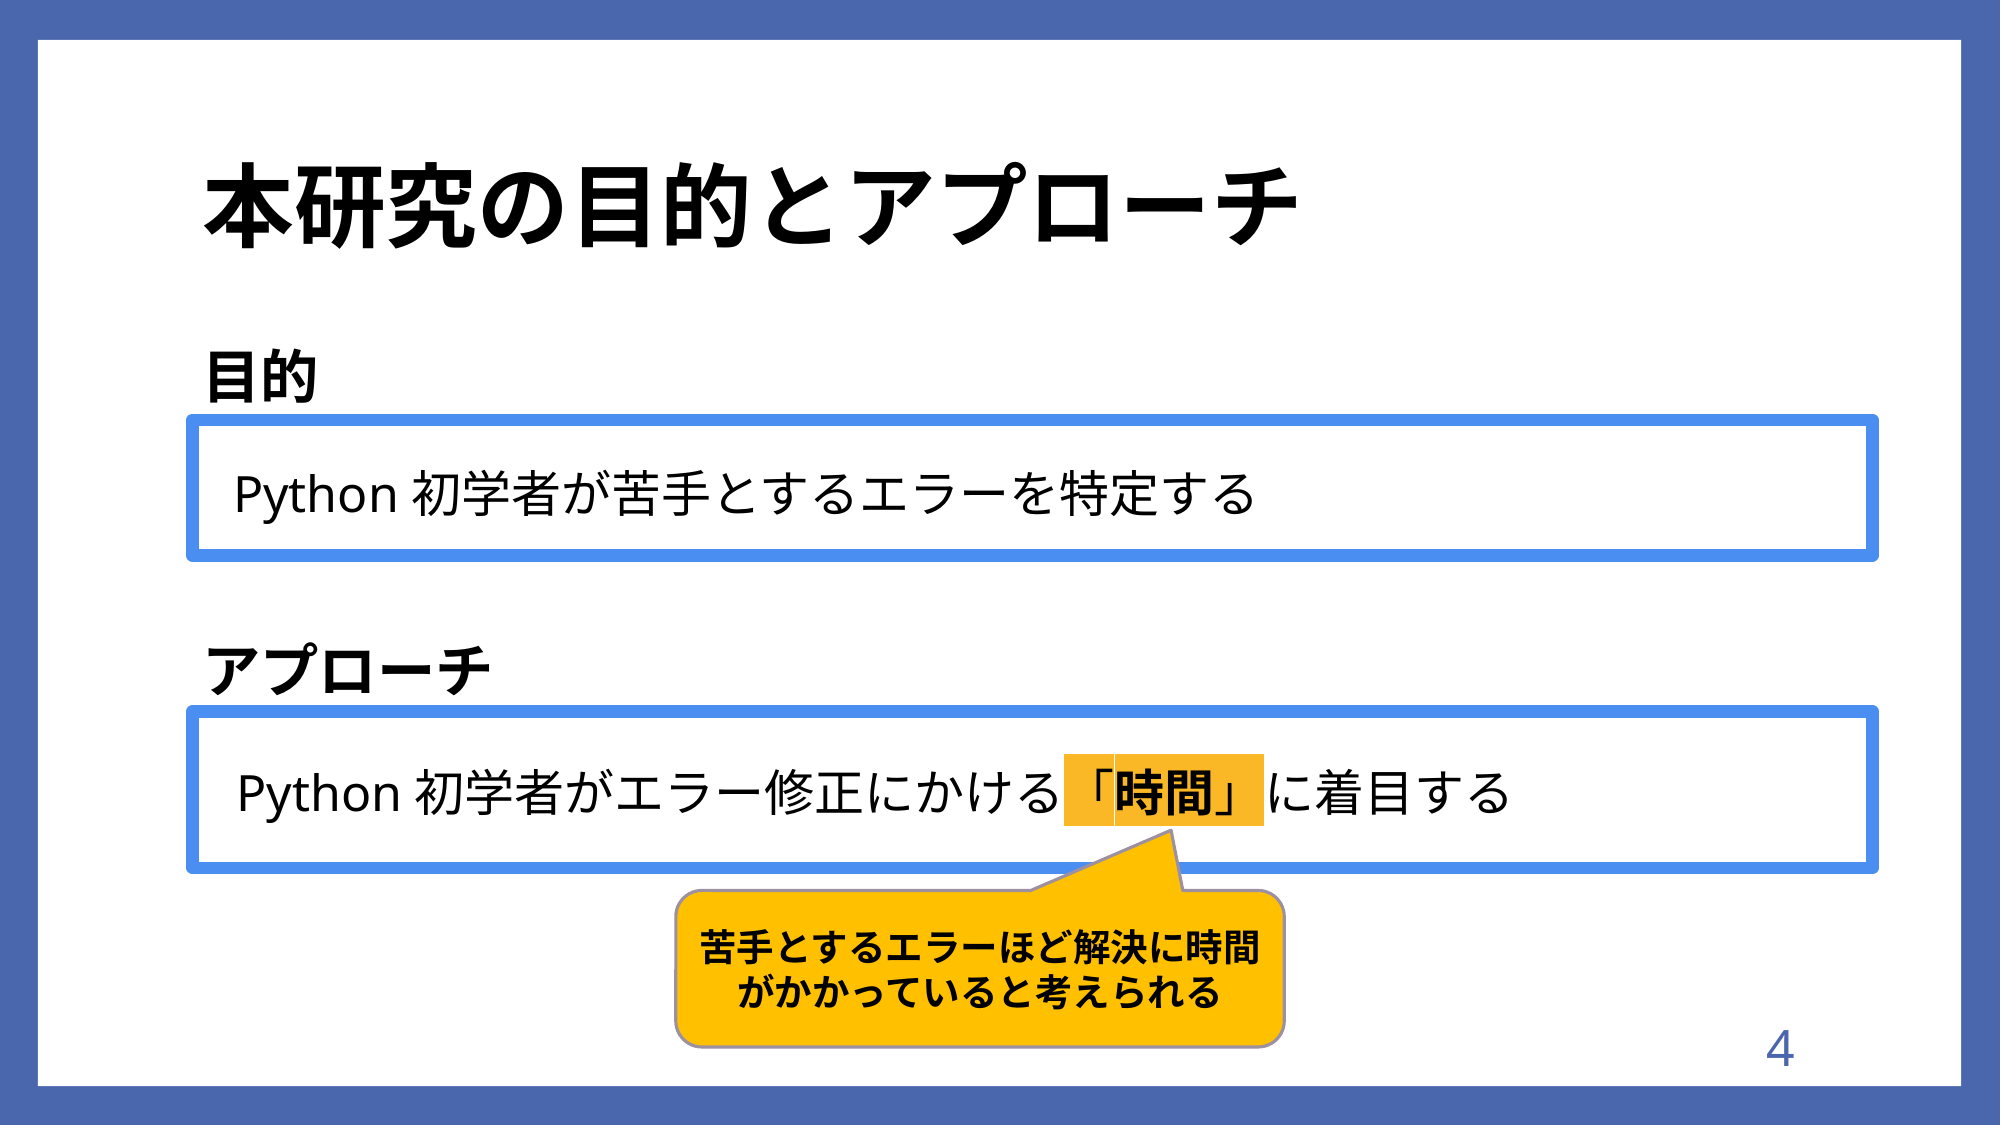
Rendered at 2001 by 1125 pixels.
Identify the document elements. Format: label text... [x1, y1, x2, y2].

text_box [187, 626, 1873, 869]
text_box 苦手とするエラーほど解決に時間がかかっていると考えられる [674, 880, 1286, 1049]
slide_number 3 [1530, 1020, 1811, 1081]
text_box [187, 332, 1873, 556]
title 本研究の目的とアプローチ [187, 99, 1808, 323]
